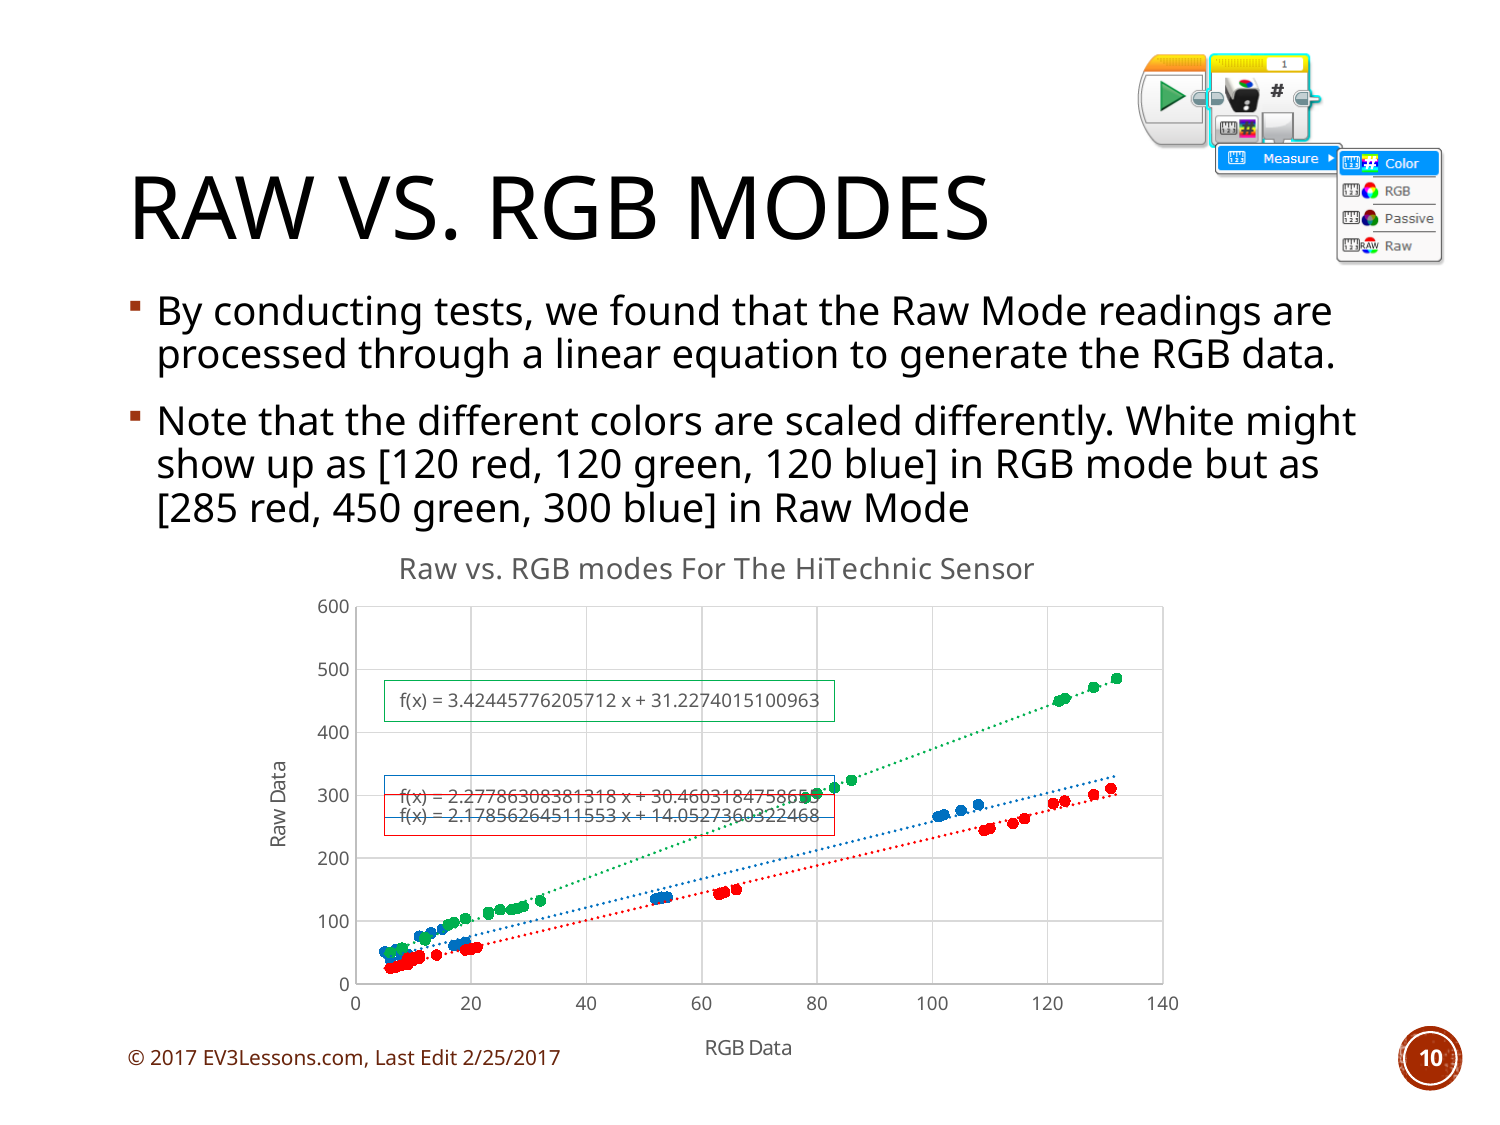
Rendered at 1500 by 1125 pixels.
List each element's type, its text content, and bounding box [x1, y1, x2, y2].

chart [240, 524, 1195, 1070]
title Raw vs. RGB Modes [112, 79, 1388, 283]
footer © 2017 EV3Lessons.com, Last Edit 2/25/2017 [112, 1028, 891, 1089]
slide_number 10 [1391, 1028, 1471, 1089]
list By conducting tests, we found that the Raw Mode readings are processed through a linear equation to generate the RGB data. Note that the different colors are scaled differently. White might show up as [120 red, 120 green, 120 blue] in RGB mode but as [285 red, 450 green, 300 blue] in Raw Mode [112, 283, 1388, 542]
picture [1131, 33, 1452, 278]
